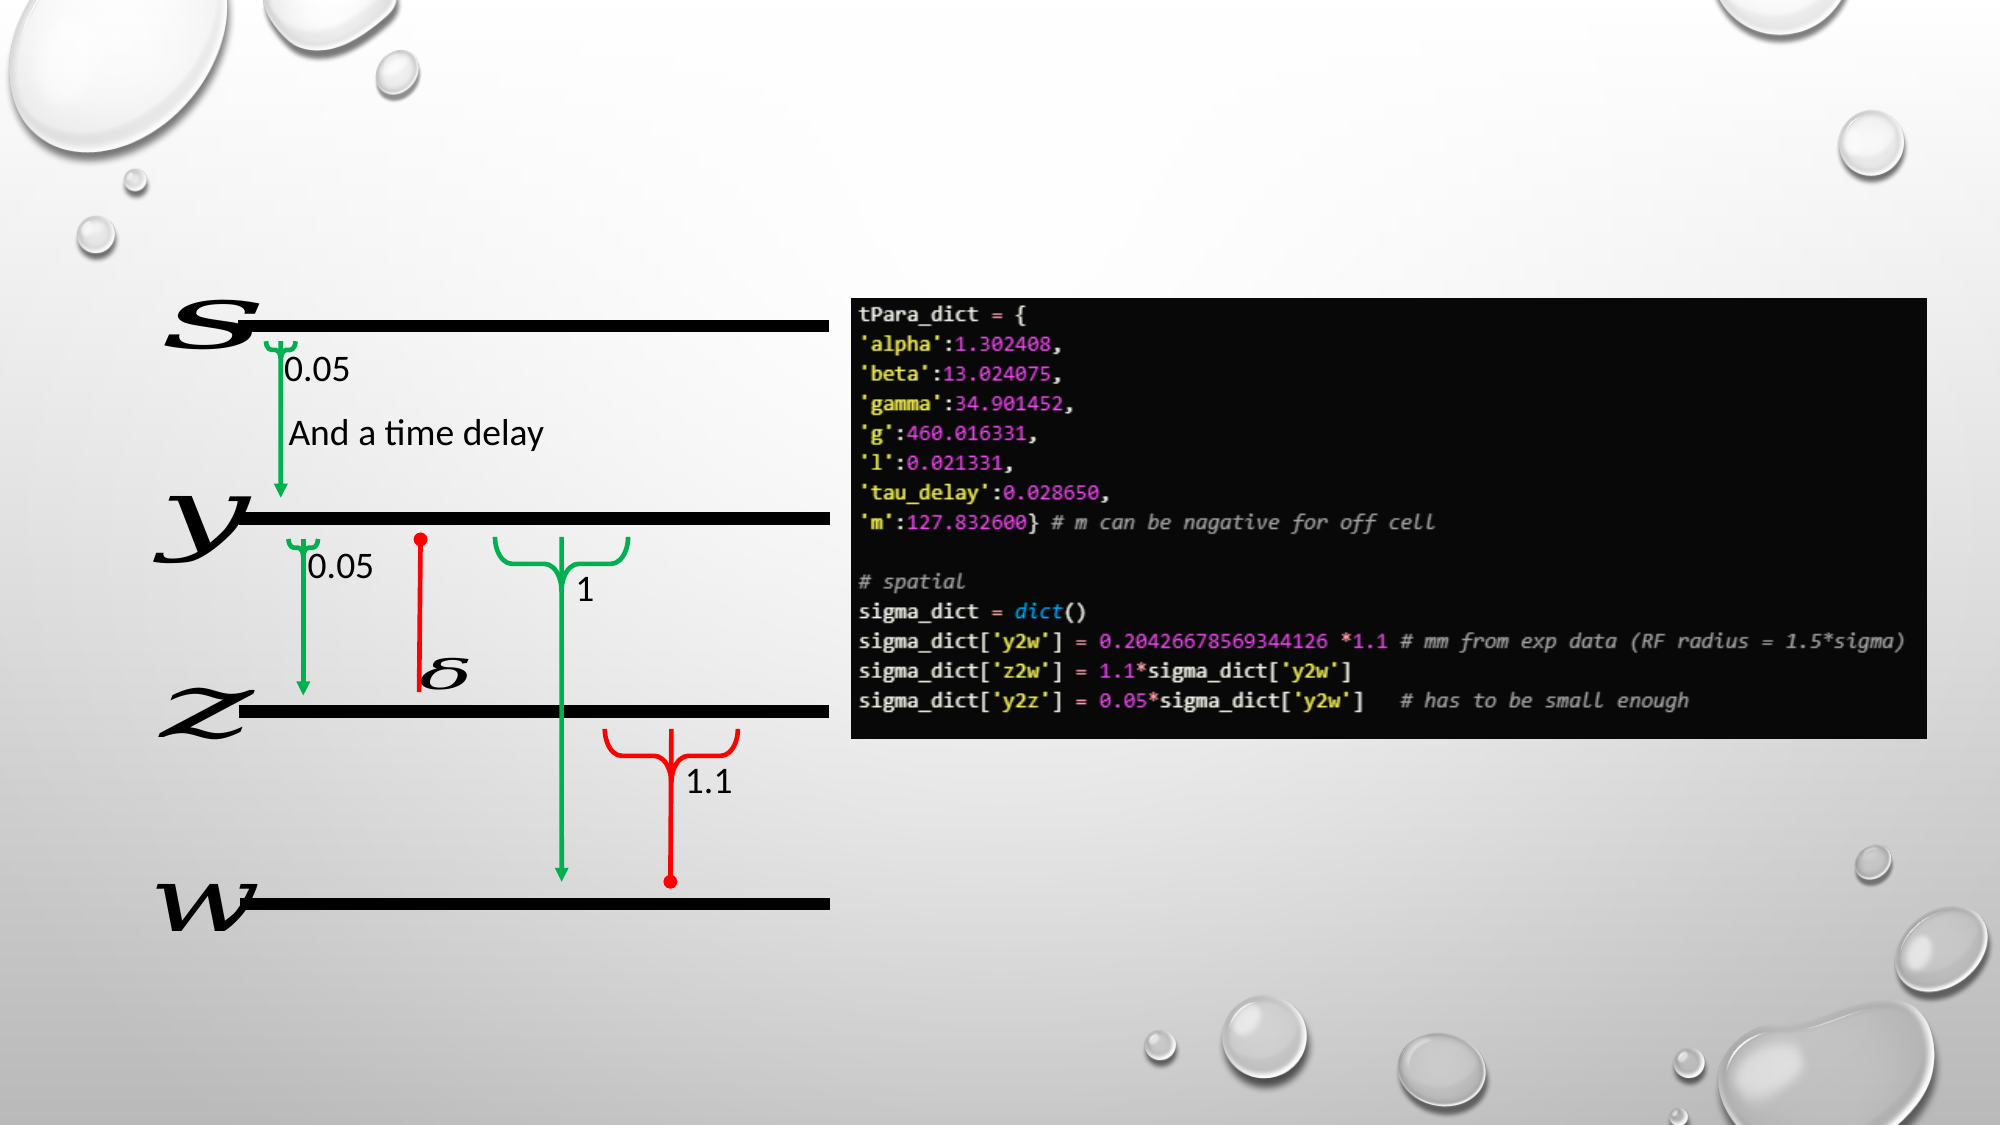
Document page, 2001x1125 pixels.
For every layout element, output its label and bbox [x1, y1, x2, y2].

text_box [604, 728, 776, 883]
text_box [494, 536, 666, 882]
text_box [265, 336, 375, 498]
text_box [288, 533, 398, 696]
picture [0, 0, 2000, 1125]
